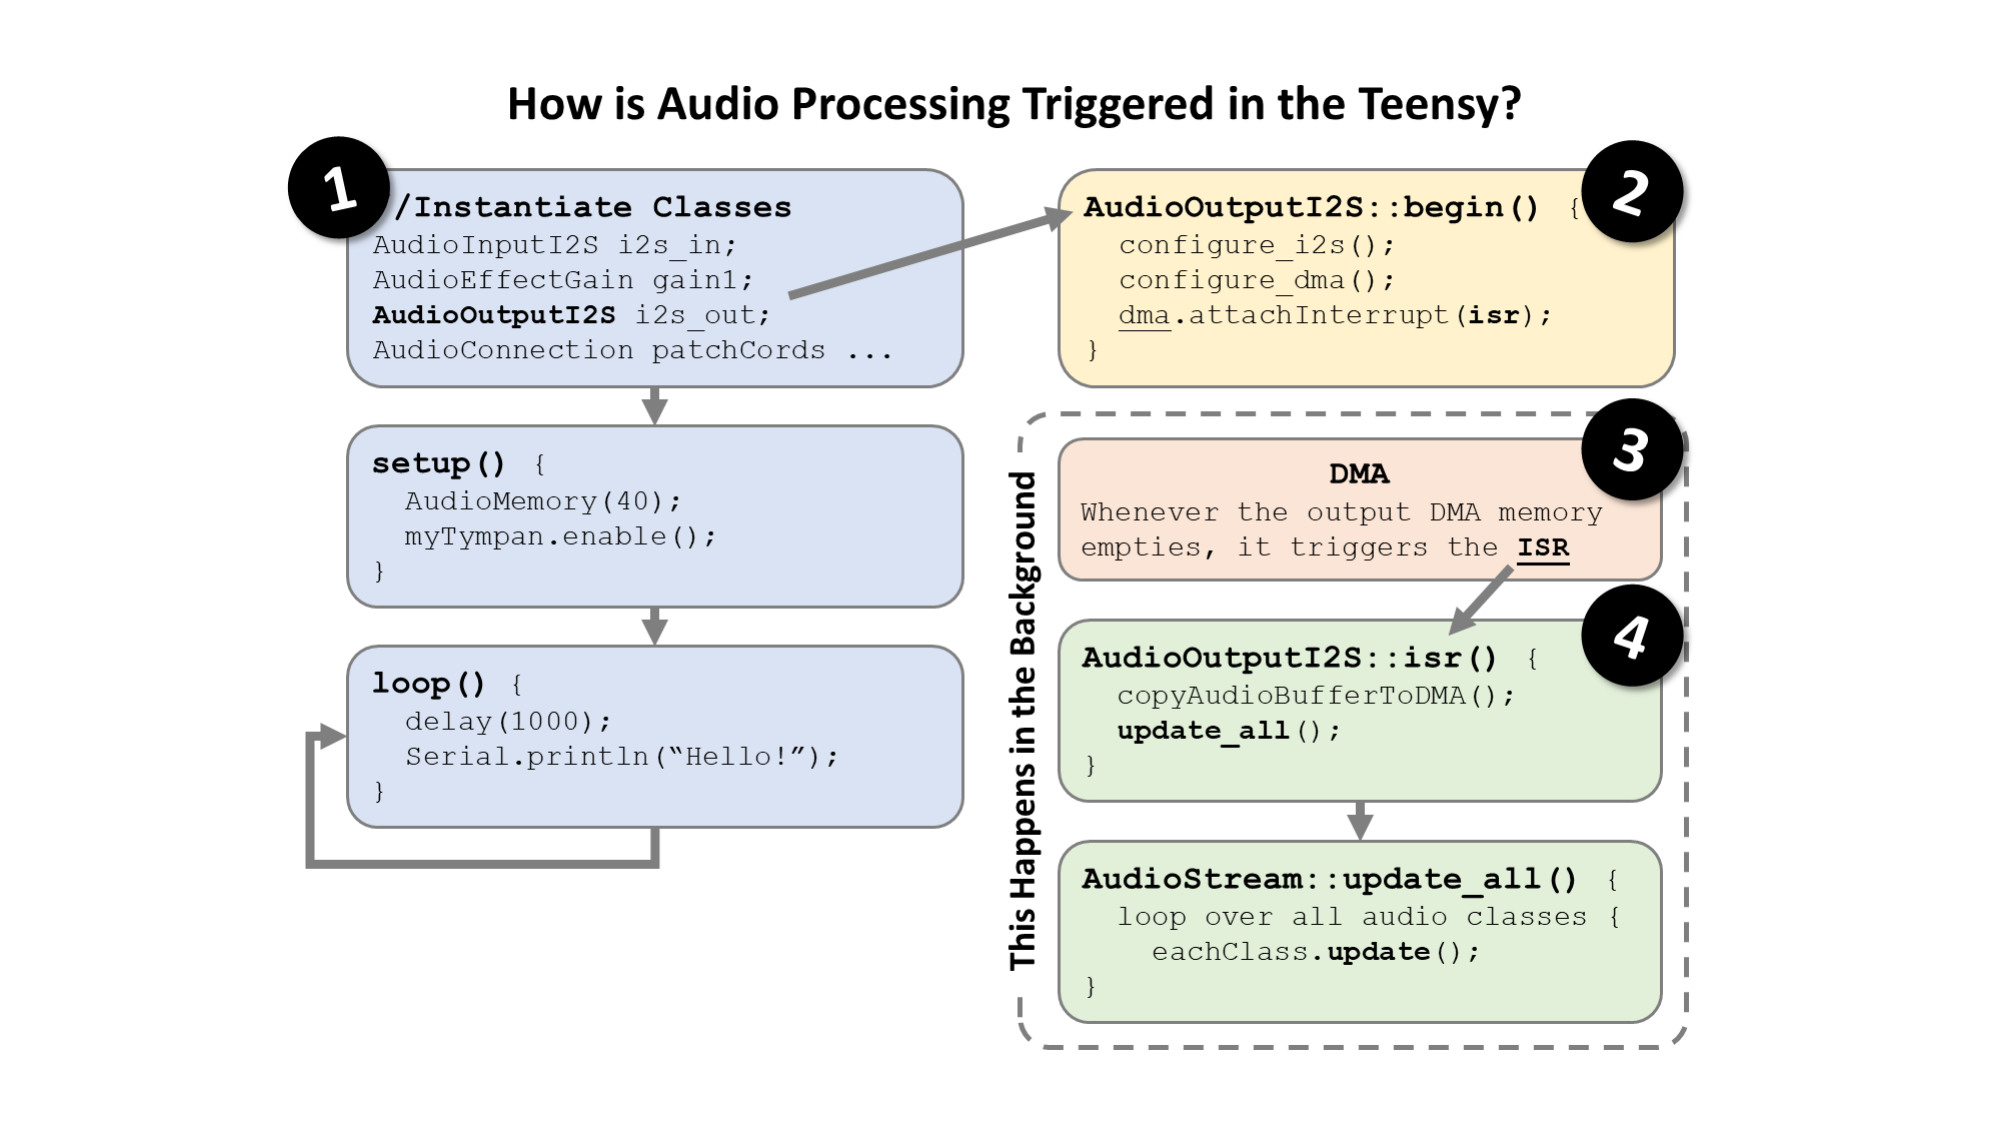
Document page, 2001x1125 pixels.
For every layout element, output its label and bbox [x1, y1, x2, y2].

picture [266, 47, 1734, 1077]
